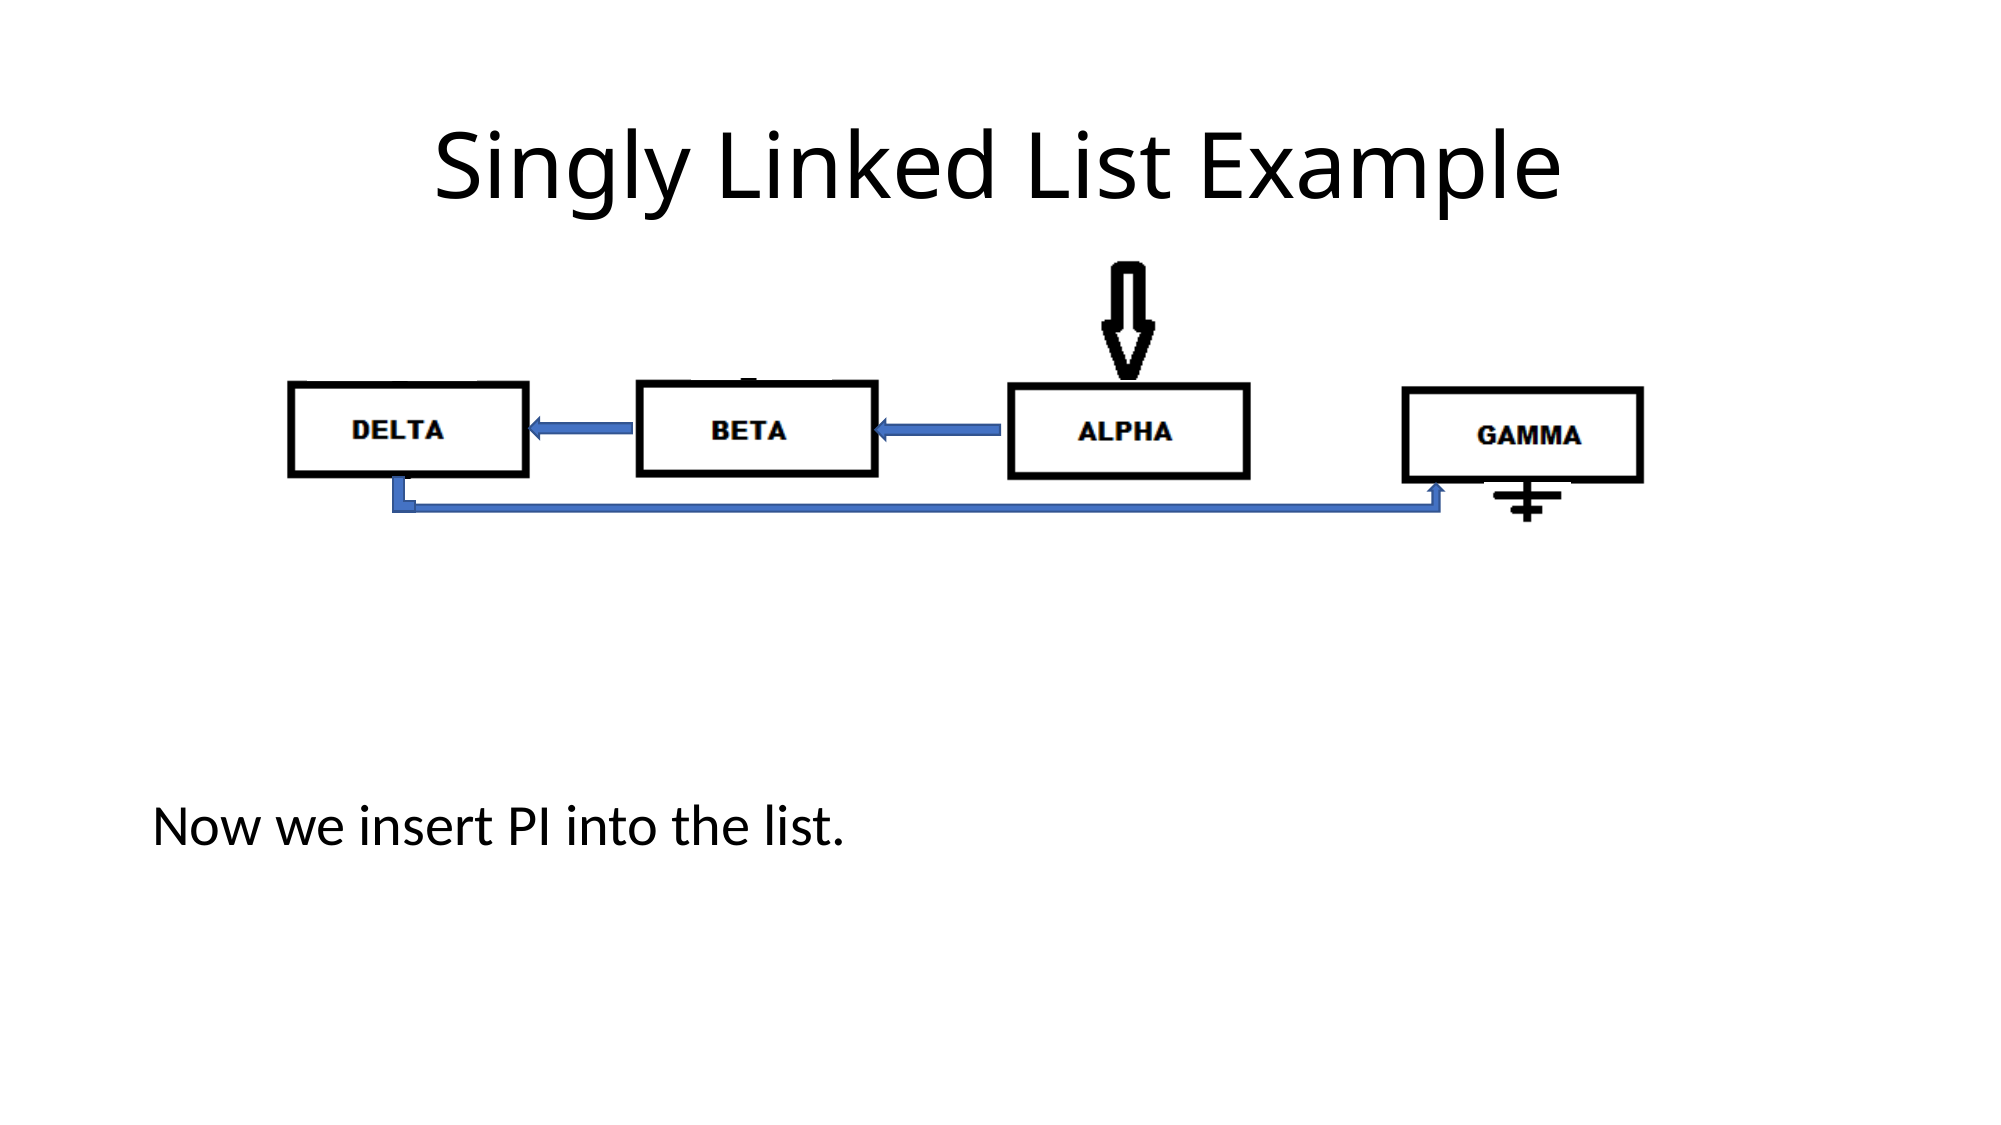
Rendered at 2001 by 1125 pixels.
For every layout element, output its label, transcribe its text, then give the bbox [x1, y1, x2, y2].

picture [250, 232, 567, 535]
text_box [901, 423, 984, 436]
title Singly Linked List Example [137, 59, 1863, 278]
picture [984, 252, 1273, 496]
picture [622, 212, 901, 500]
picture [1391, 363, 1663, 527]
text_box [567, 498, 1441, 513]
list Now we insert PI into the list. [137, 787, 1959, 1090]
text_box [567, 422, 622, 435]
